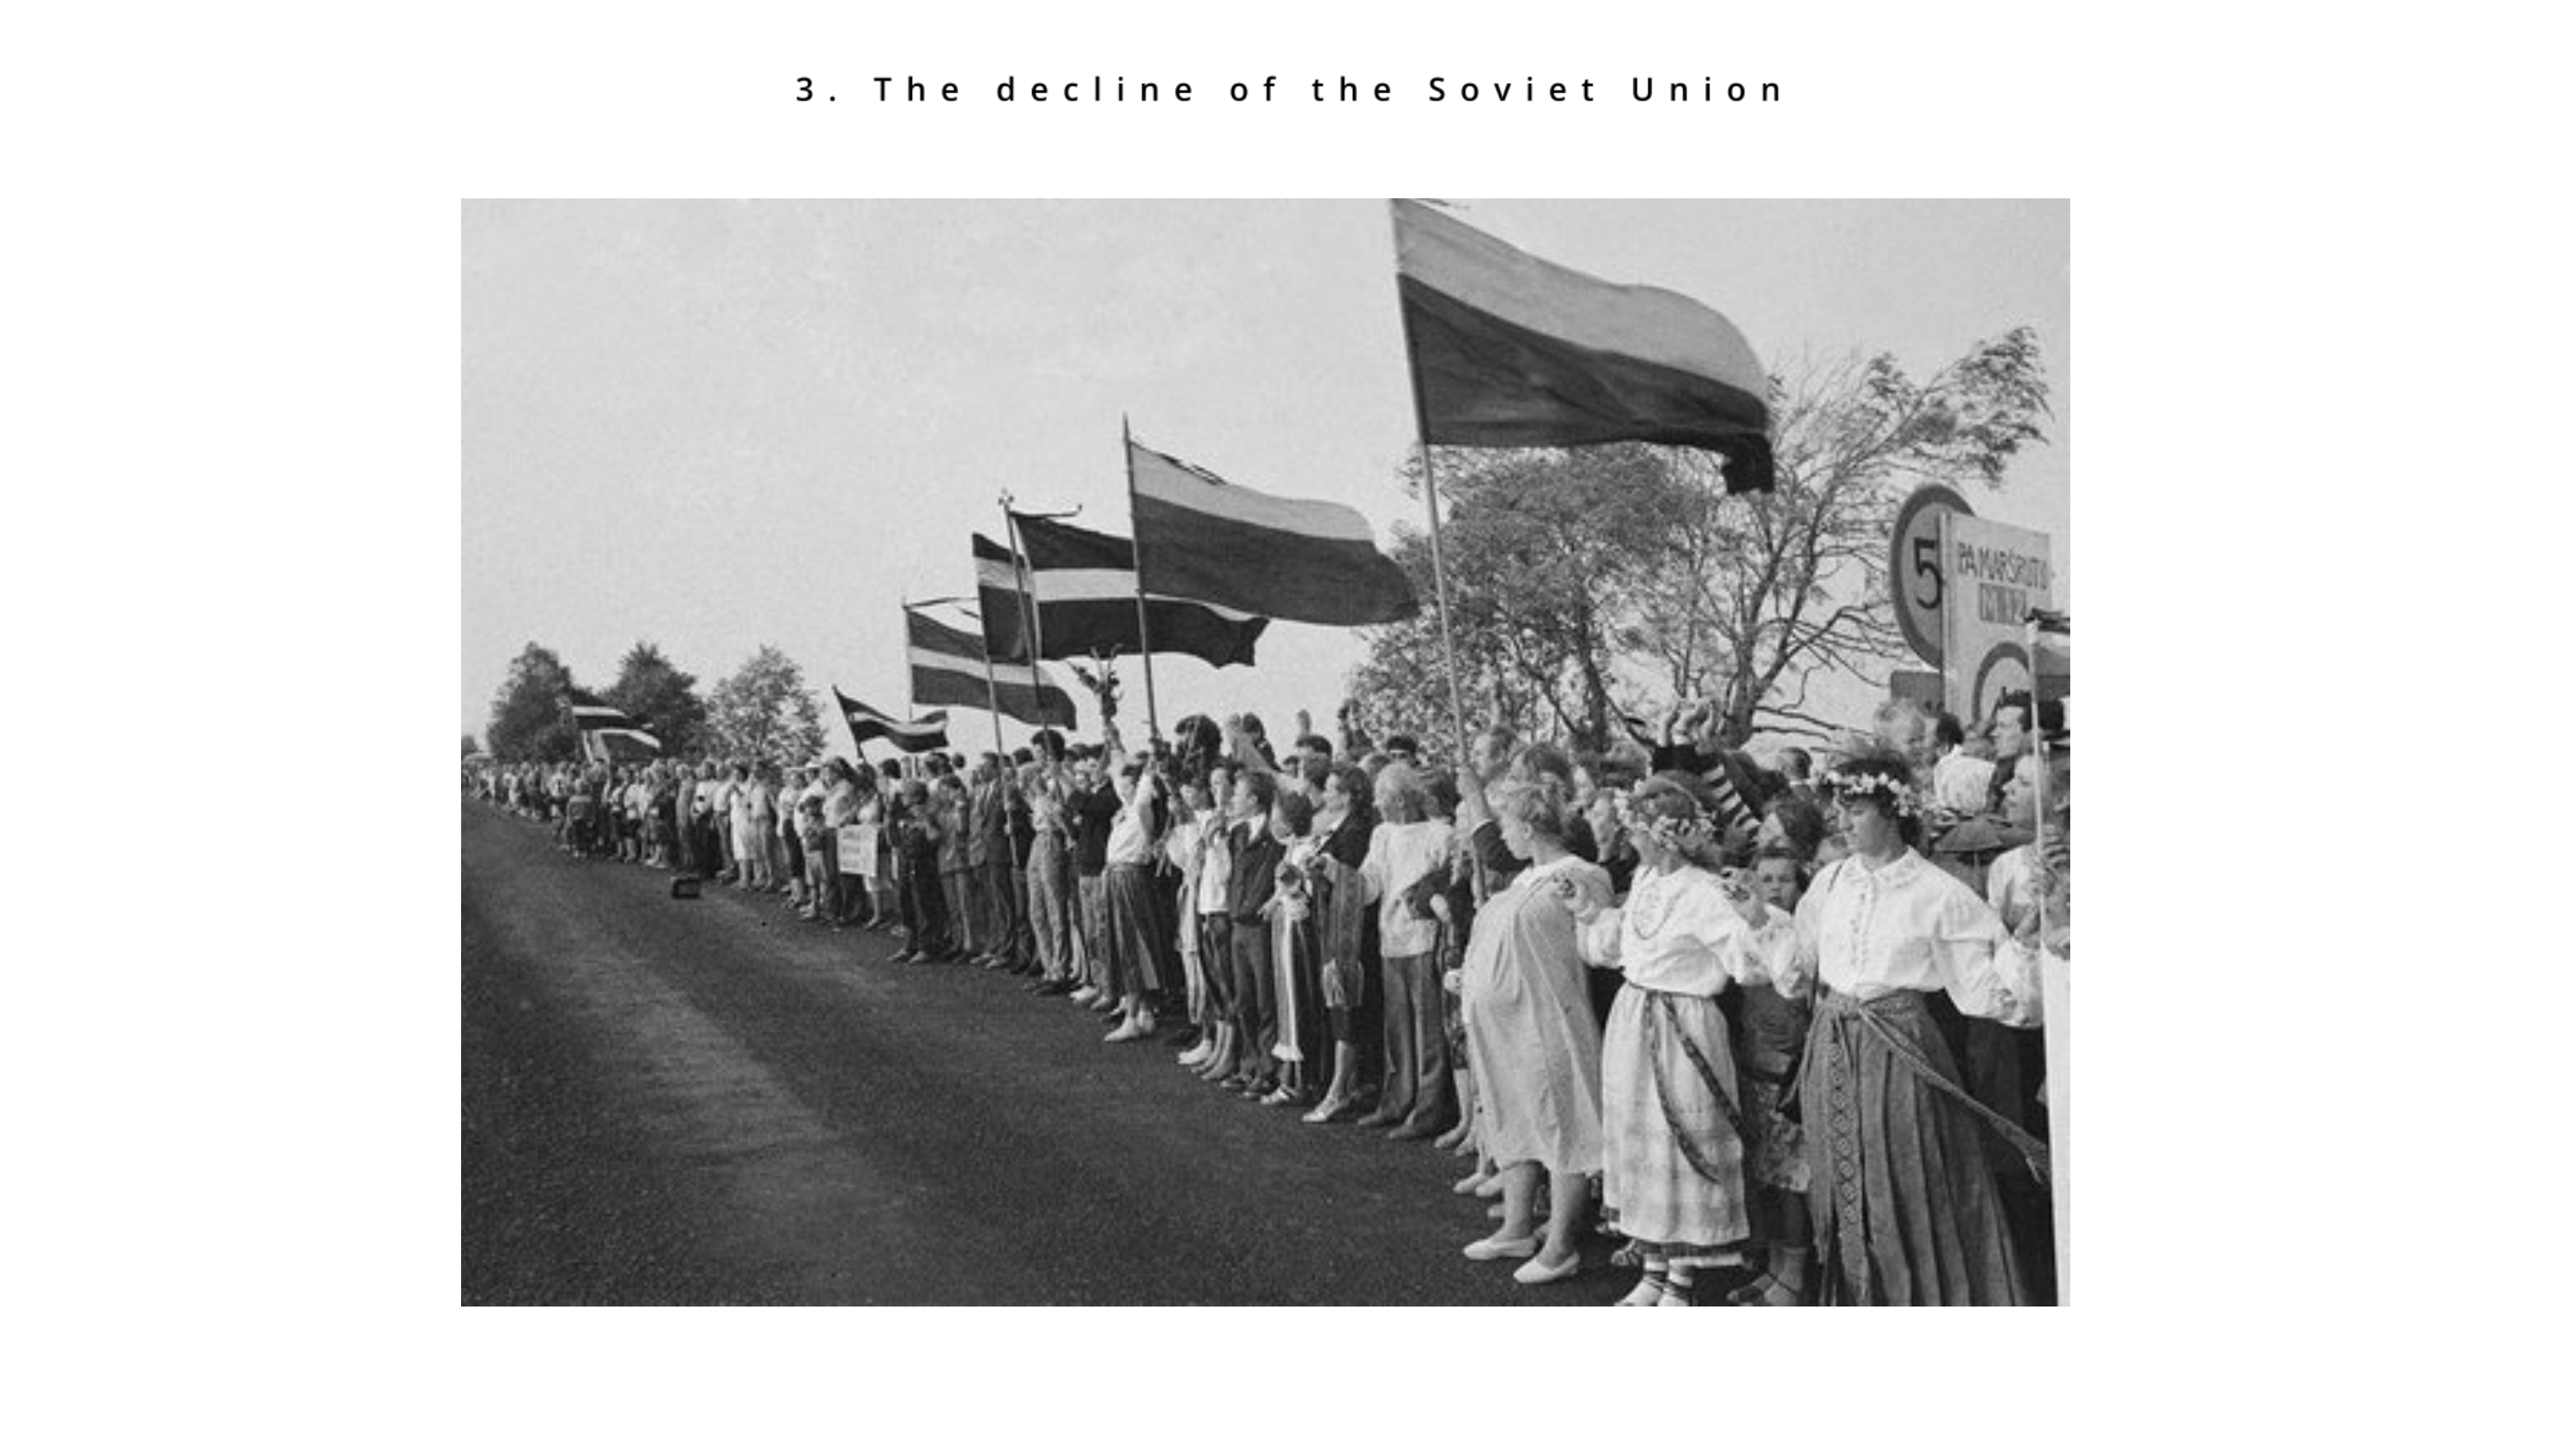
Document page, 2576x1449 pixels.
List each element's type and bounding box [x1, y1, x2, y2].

picture [556, 60, 1809, 125]
picture [461, 197, 2071, 1307]
